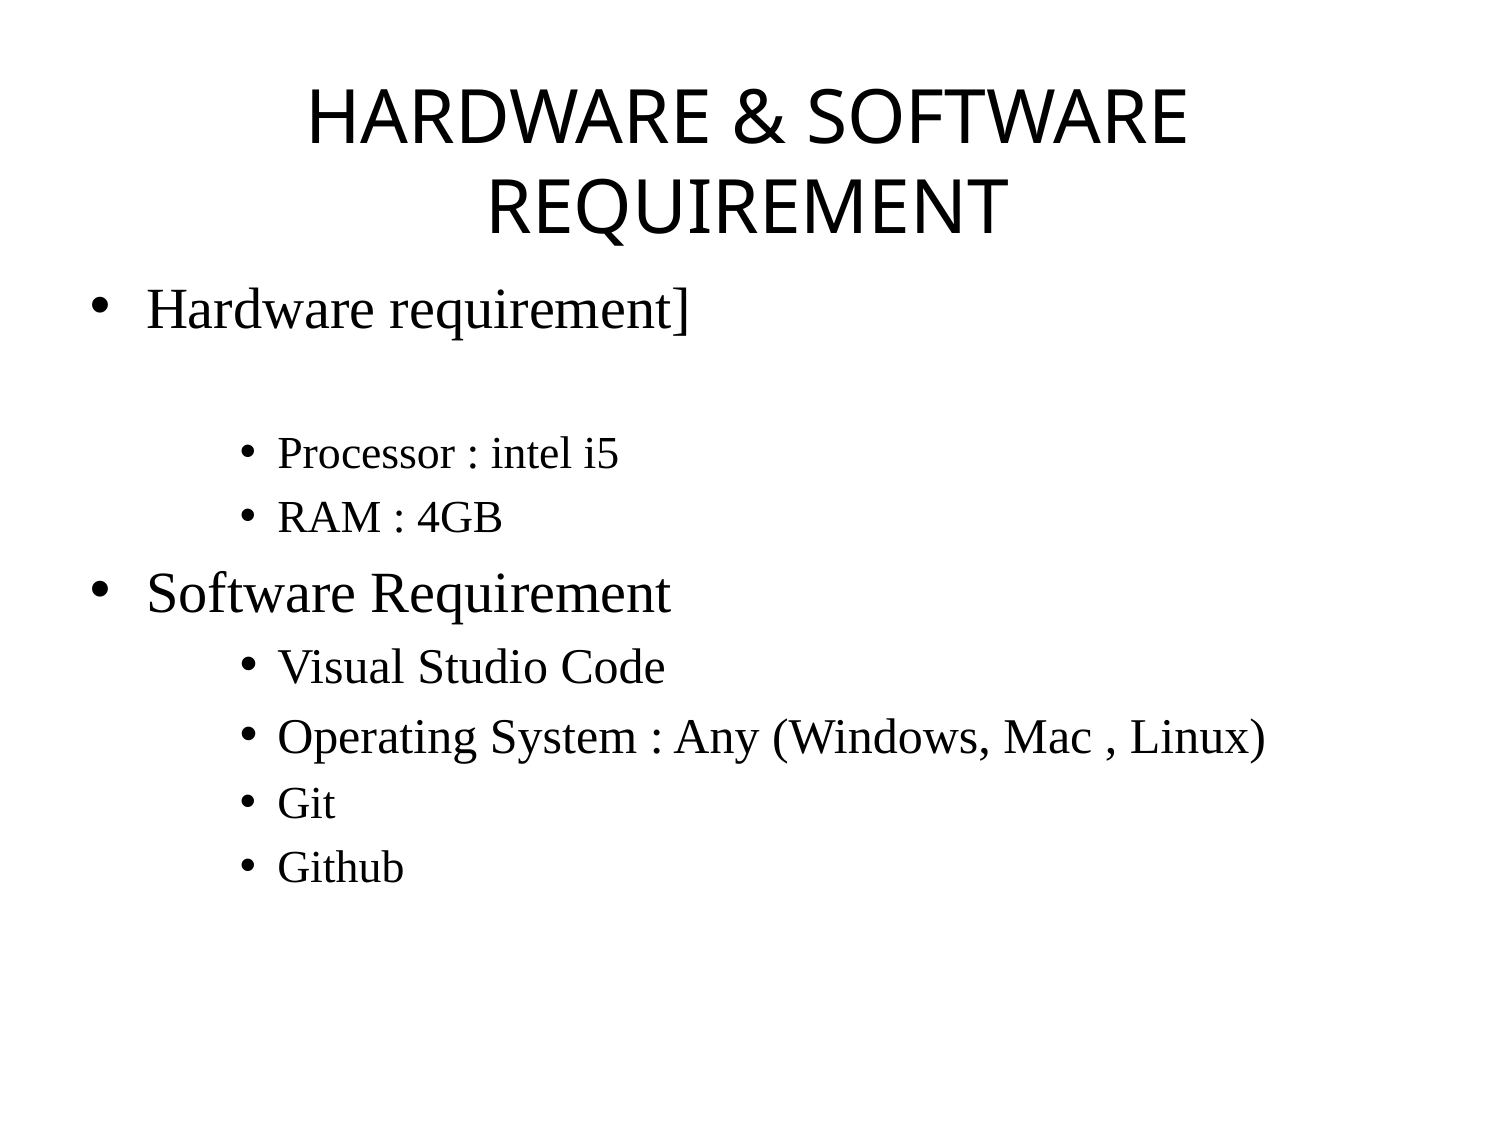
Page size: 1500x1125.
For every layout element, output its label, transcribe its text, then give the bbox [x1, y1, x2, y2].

text_box HARDWARE & SOFTWARE REQUIREMENT [35, 46, 1461, 270]
text_box Hardware requirement] Processor : intel i5 RAM : 4GB Software Requirement Visual Studio Code Operating System : Any (Windows, Mac , Linux) Git Github [75, 262, 1425, 1005]
